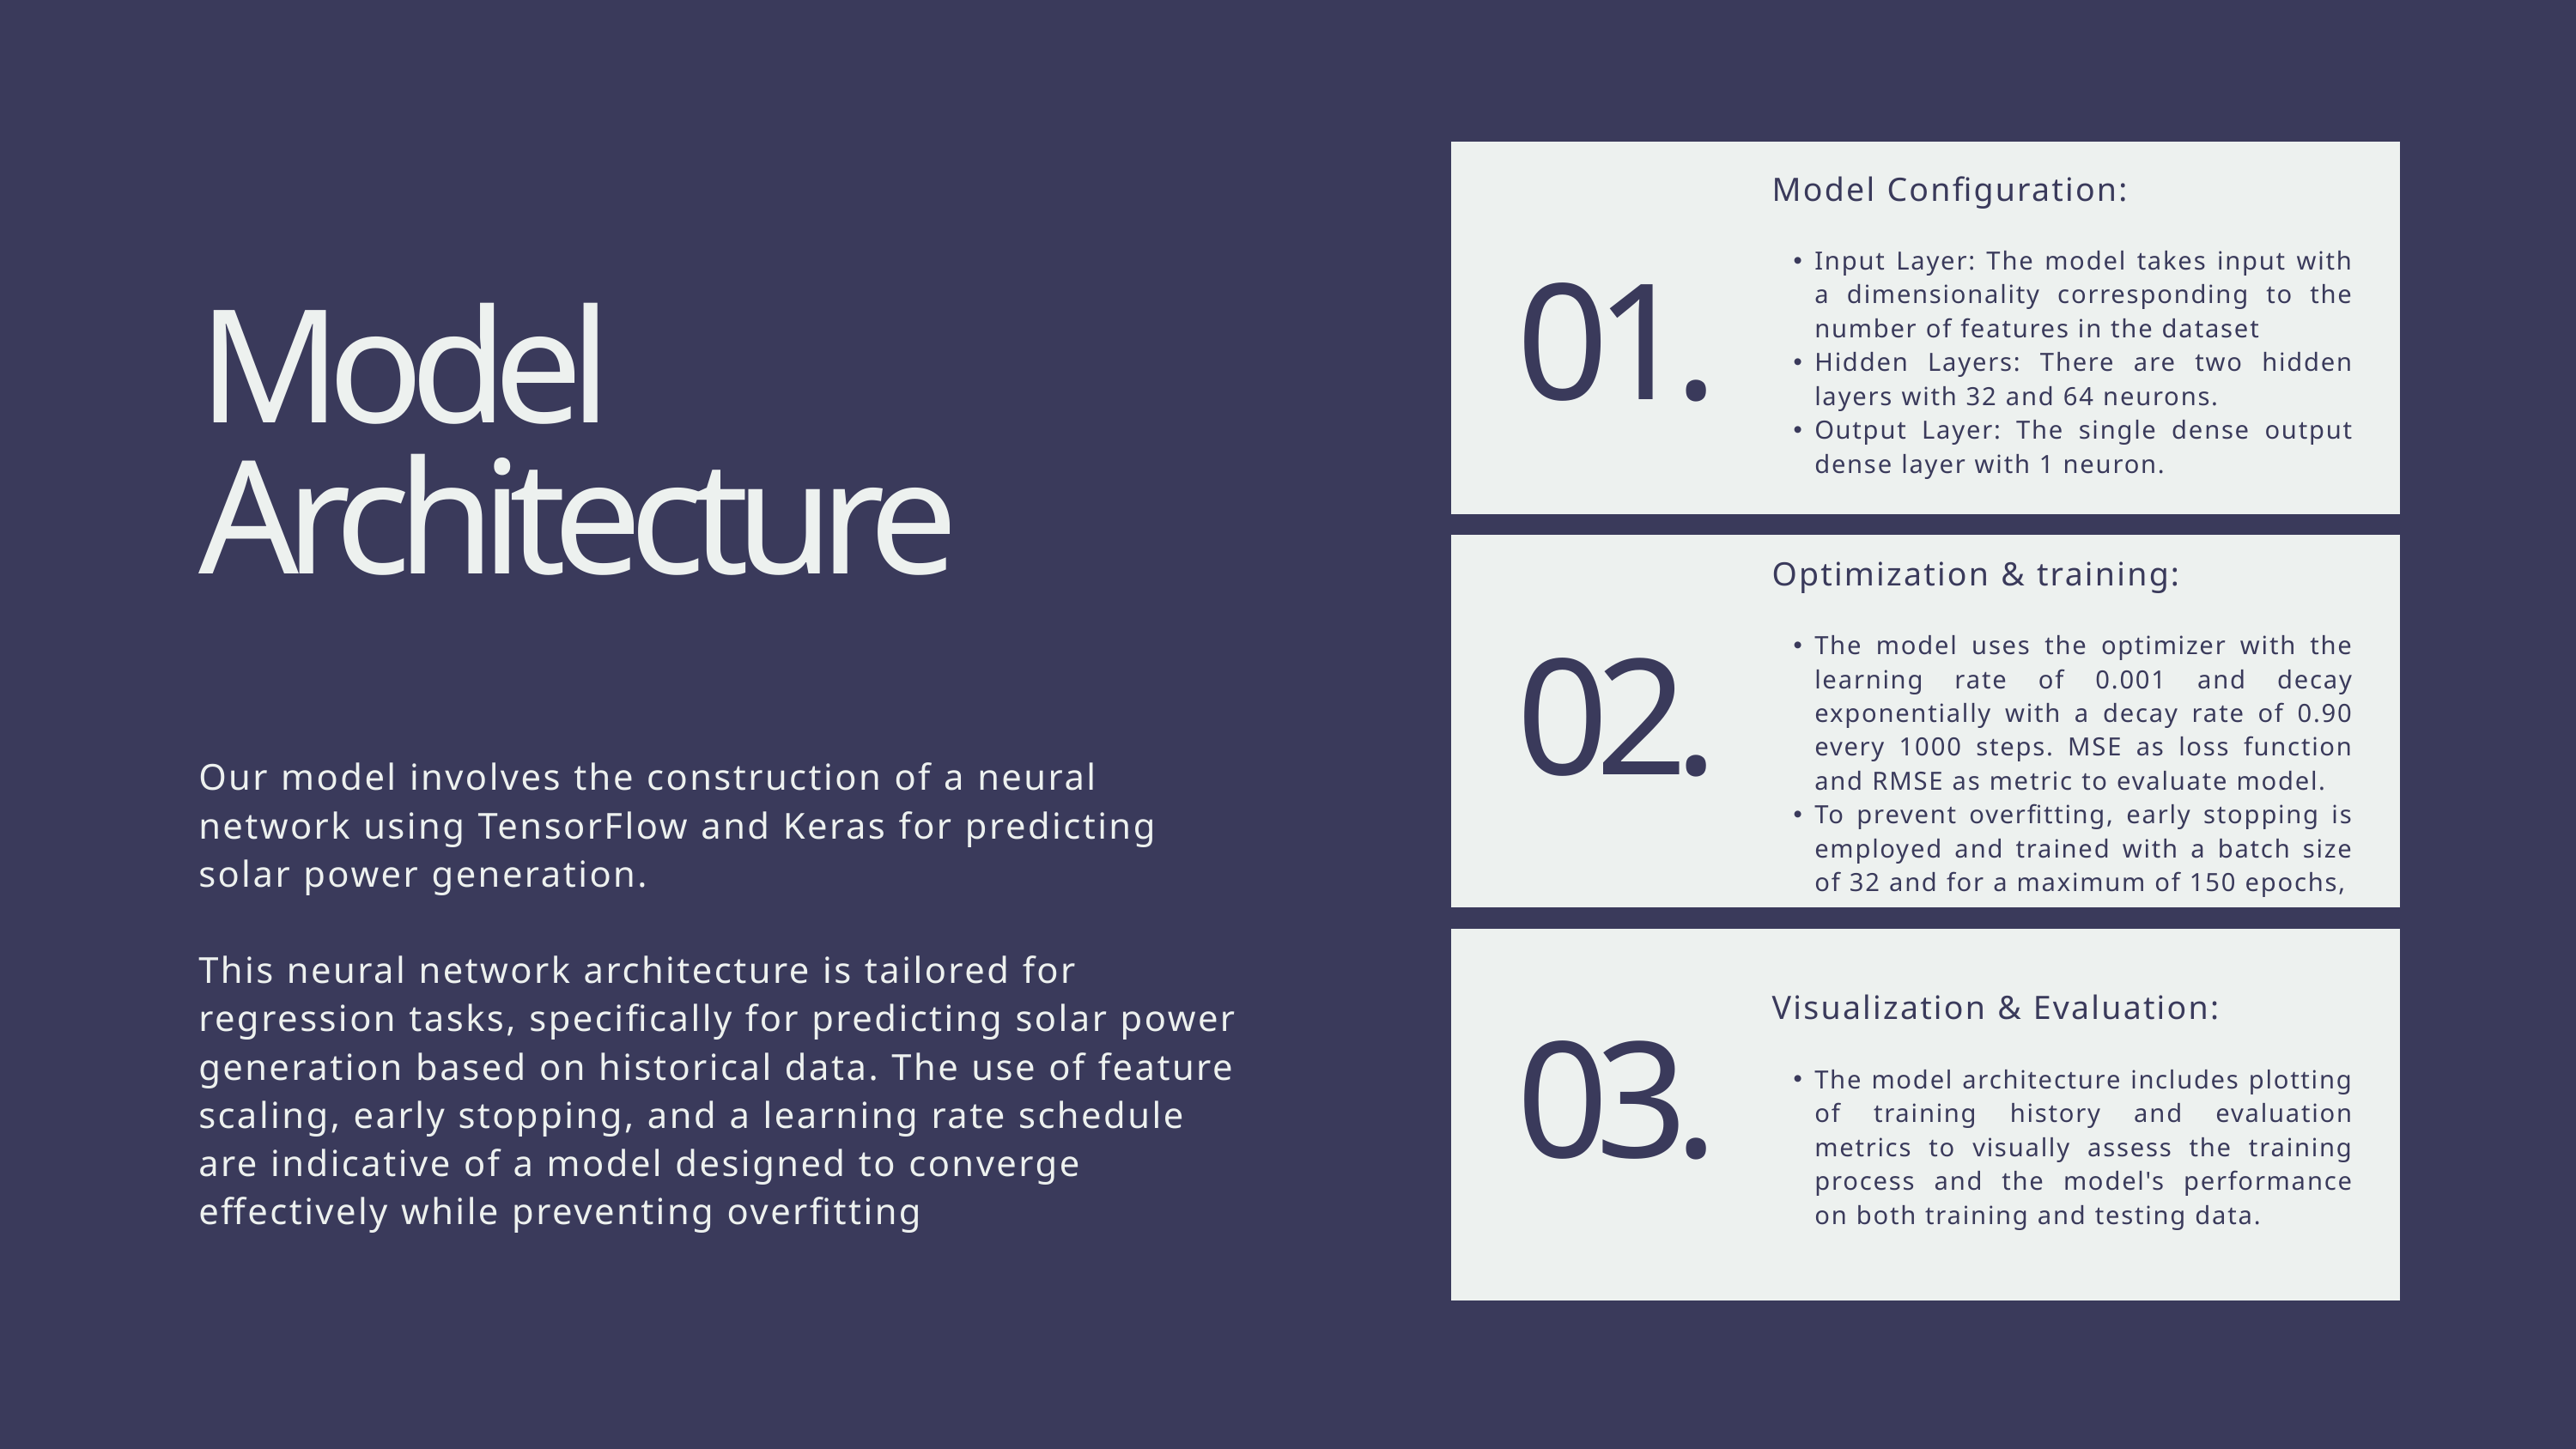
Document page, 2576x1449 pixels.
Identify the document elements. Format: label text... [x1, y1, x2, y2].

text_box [1451, 142, 2400, 515]
text_box Our model involves the construction of a neural network using TensorFlow and Keras for predicting solar power generation. This neural network architecture is tailored for regression tasks, specifically for predicting solar power generation based on historical data. The use of feature scaling, early stopping, and a learning rate schedule are indicative of a model designed to converge effectively while preventing overfitting [198, 749, 1251, 1233]
text_box Model Architecture [198, 303, 1251, 606]
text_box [1451, 928, 2400, 1301]
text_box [1451, 535, 2400, 908]
